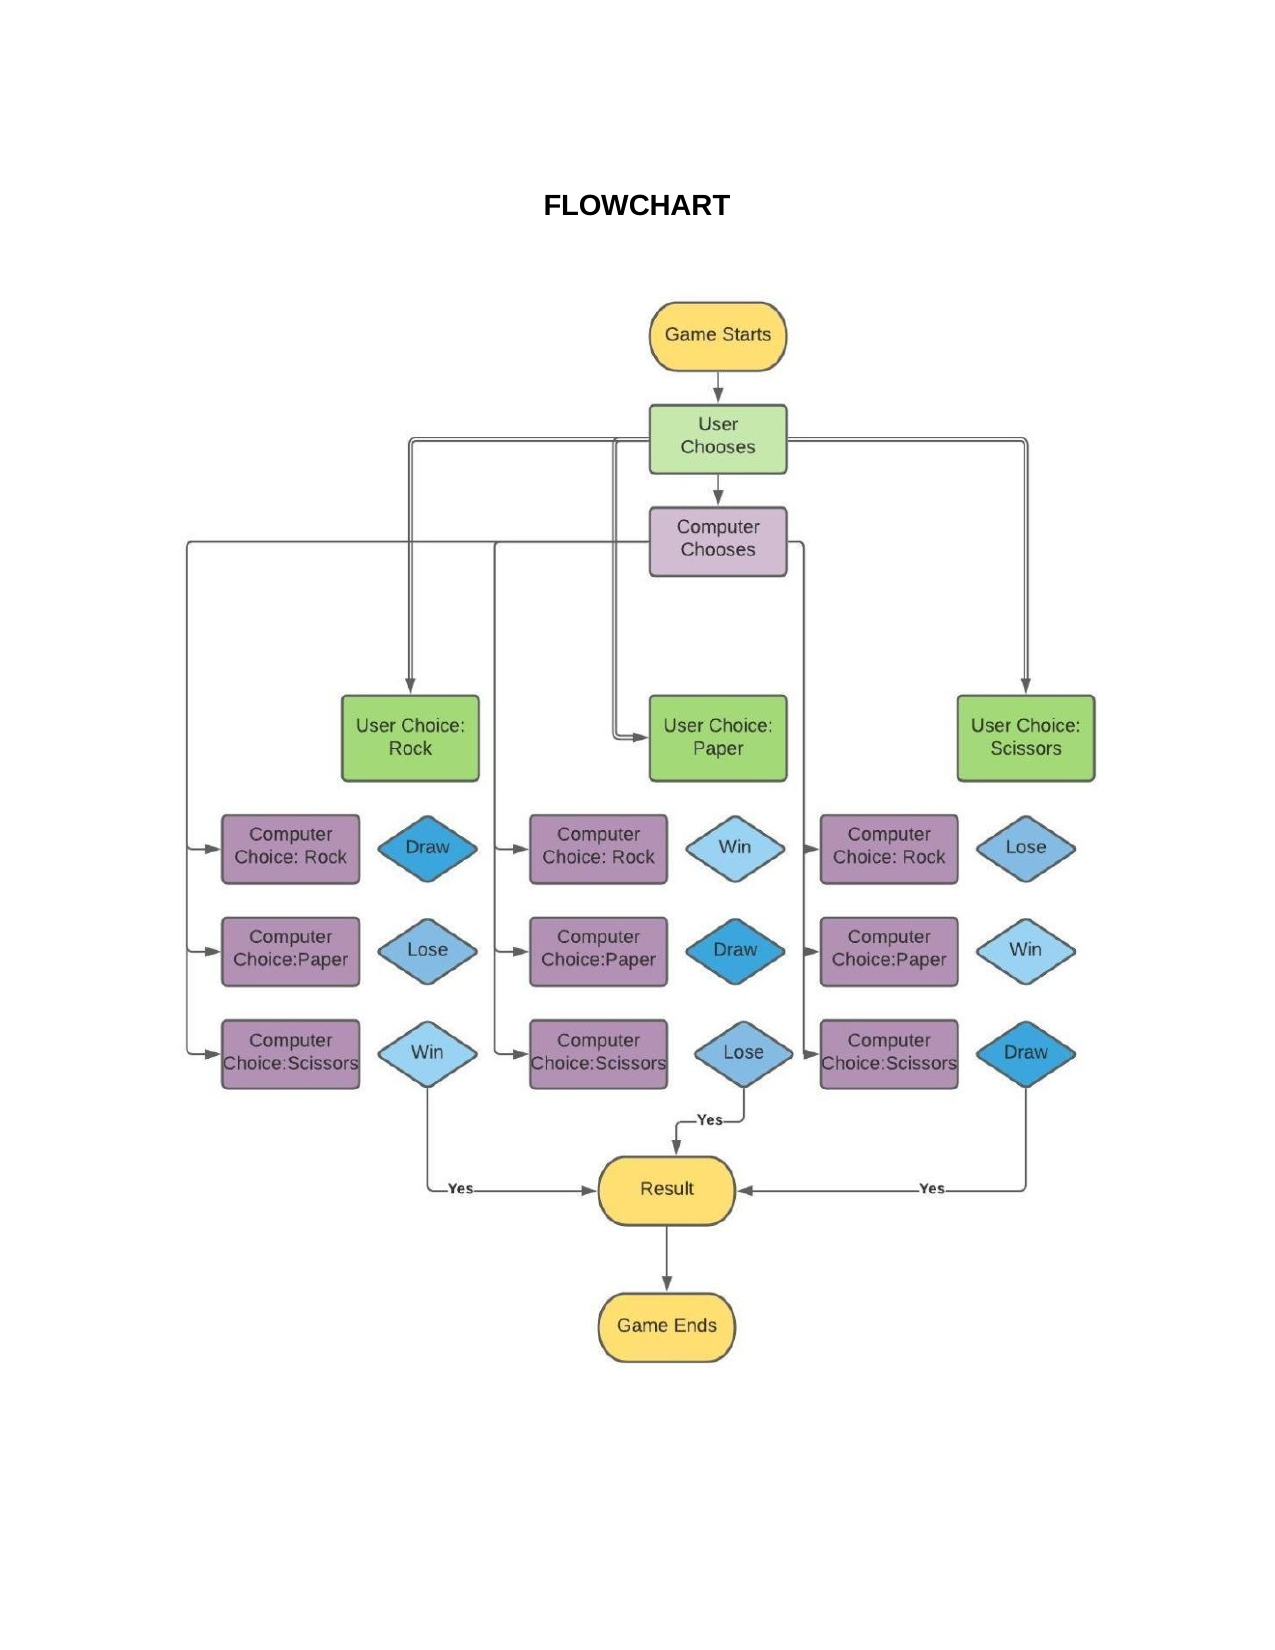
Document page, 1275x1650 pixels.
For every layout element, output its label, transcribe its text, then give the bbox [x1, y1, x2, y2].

picture [180, 289, 1099, 1371]
text_box FLOWCHART [541, 184, 734, 222]
